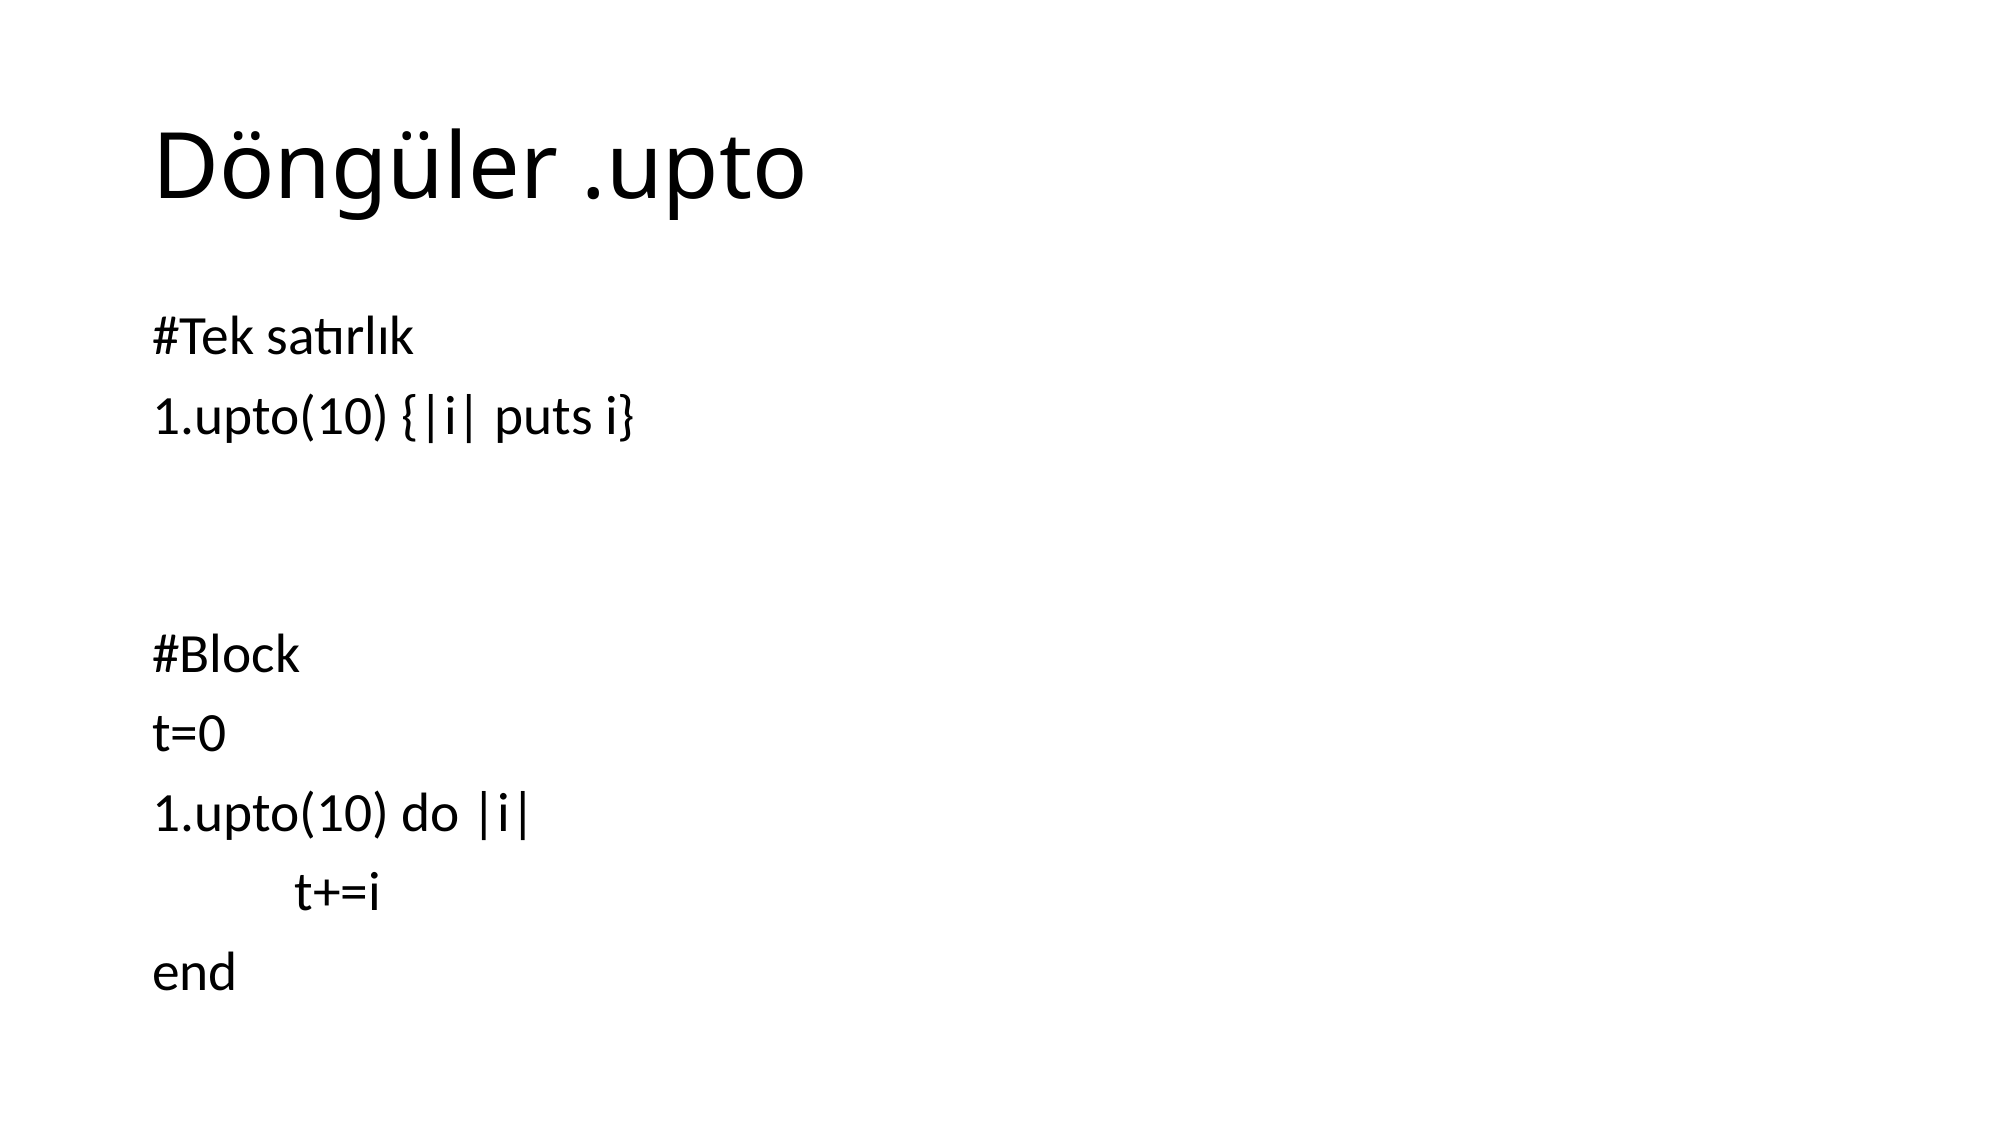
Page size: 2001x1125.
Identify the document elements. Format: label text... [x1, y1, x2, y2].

title Döngüler .upto [137, 59, 1863, 278]
list #Tek satırlık 1.upto(10) {|i| puts i} #Block t=0 1.upto(10) do |i| t+=i end [137, 299, 1863, 1014]
